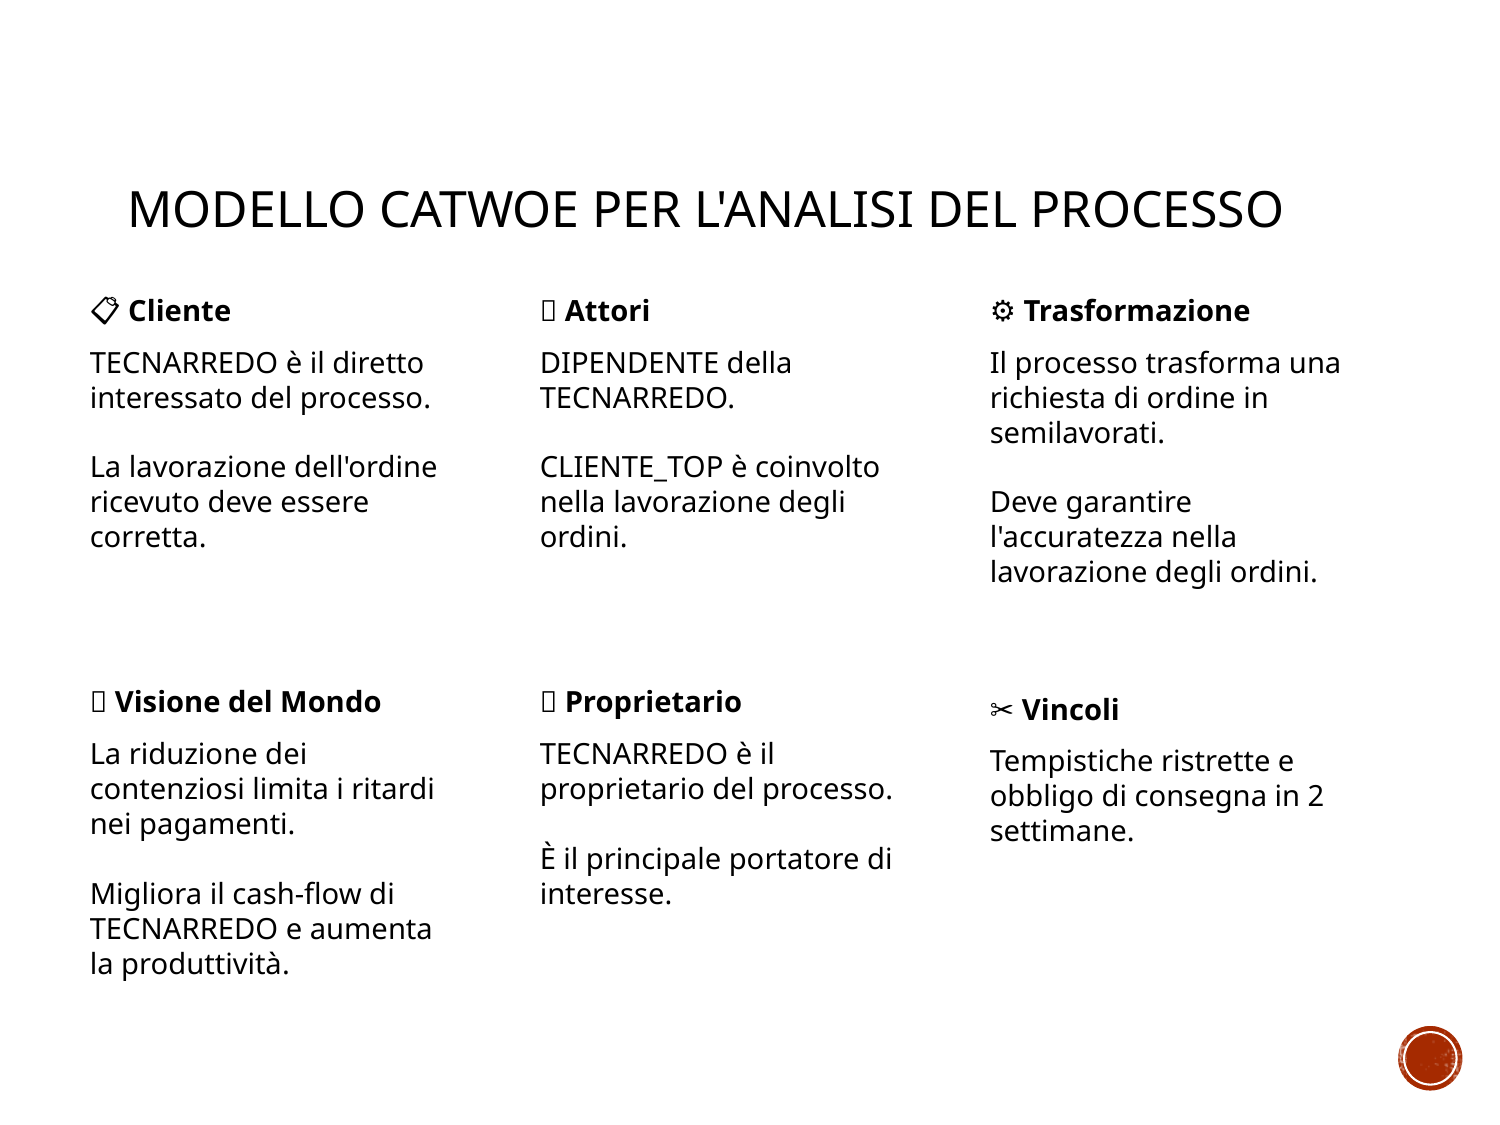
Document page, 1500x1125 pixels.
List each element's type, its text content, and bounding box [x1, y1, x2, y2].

text_box ⚙️ Trasformazione Il processo trasforma una richiesta di ordine in semilavorati. Deve garantire l'accuratezza nella lavorazione degli ordini. [975, 224, 1369, 596]
title Modello CATWOE per l'Analisi del Processo [112, 79, 1388, 344]
text_box ✂️ Vincoli Tempistiche ristrette e obbligo di consegna in 2 settimane. [975, 683, 1369, 855]
text_box 💼 Attori DIPENDENTE della TECNARREDO. CLIENTE_TOP è coinvolto nella lavorazione degli ordini. [525, 224, 919, 562]
text_box 🔑 Proprietario TECNARREDO è il proprietario del processo. È il principale portatore di interesse. [525, 676, 919, 918]
text_box 📋 Cliente TECNARREDO è il diretto interessato del processo. La lavorazione dell'ordine ricevuto deve essere corretta. [75, 224, 469, 562]
text_box 🌐 Visione del Mondo La riduzione dei contenziosi limita i ritardi nei pagamenti. Migliora il cash-flow di TECNARREDO e aumenta la produttività. [75, 676, 469, 988]
